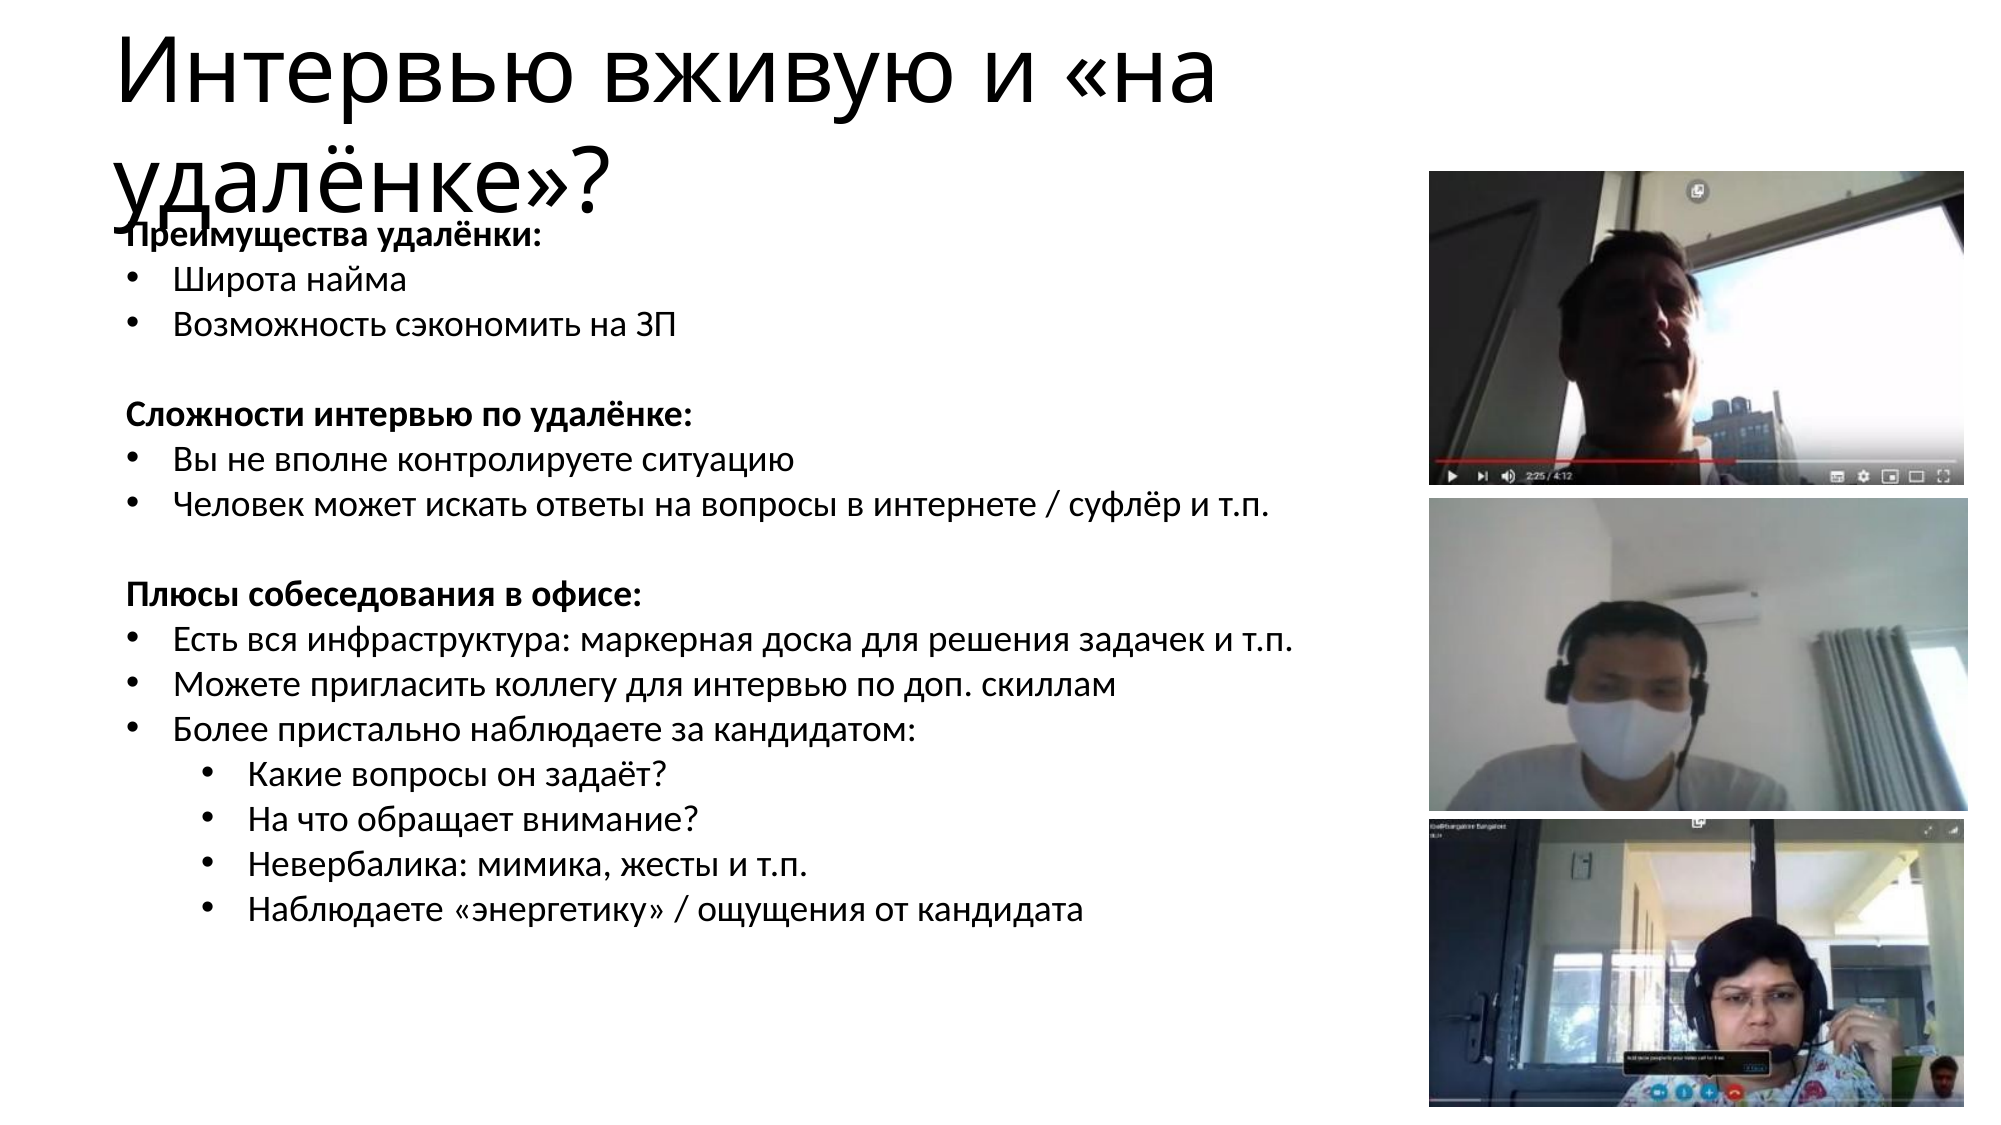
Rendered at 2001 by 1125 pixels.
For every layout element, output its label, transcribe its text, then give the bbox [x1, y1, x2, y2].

title Интервью вживую и «на удалёнке»? [111, 8, 1643, 231]
text_box Преимущества удалёнки: Широта найма Возможность сэкономить на ЗП Сложности интервью по удалёнке: Вы не вполне контролируете ситуацию Человек может искать ответы на вопросы в интернете / суфлёр и т.п. Плюсы собеседования в офисе: Есть вся инфраструктура: маркерная доска для решения задачек и т.п. Можете пригласить коллегу для интервью по доп. скиллам Более пристально наблюдаете за кандидатом: Какие вопросы он задаёт? На что обращает внимание? Невербалика: мимика, жесты и т.п. Наблюдаете «энергетику» / ощущения от кандидата [111, 201, 1388, 937]
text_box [1429, 171, 1968, 1108]
